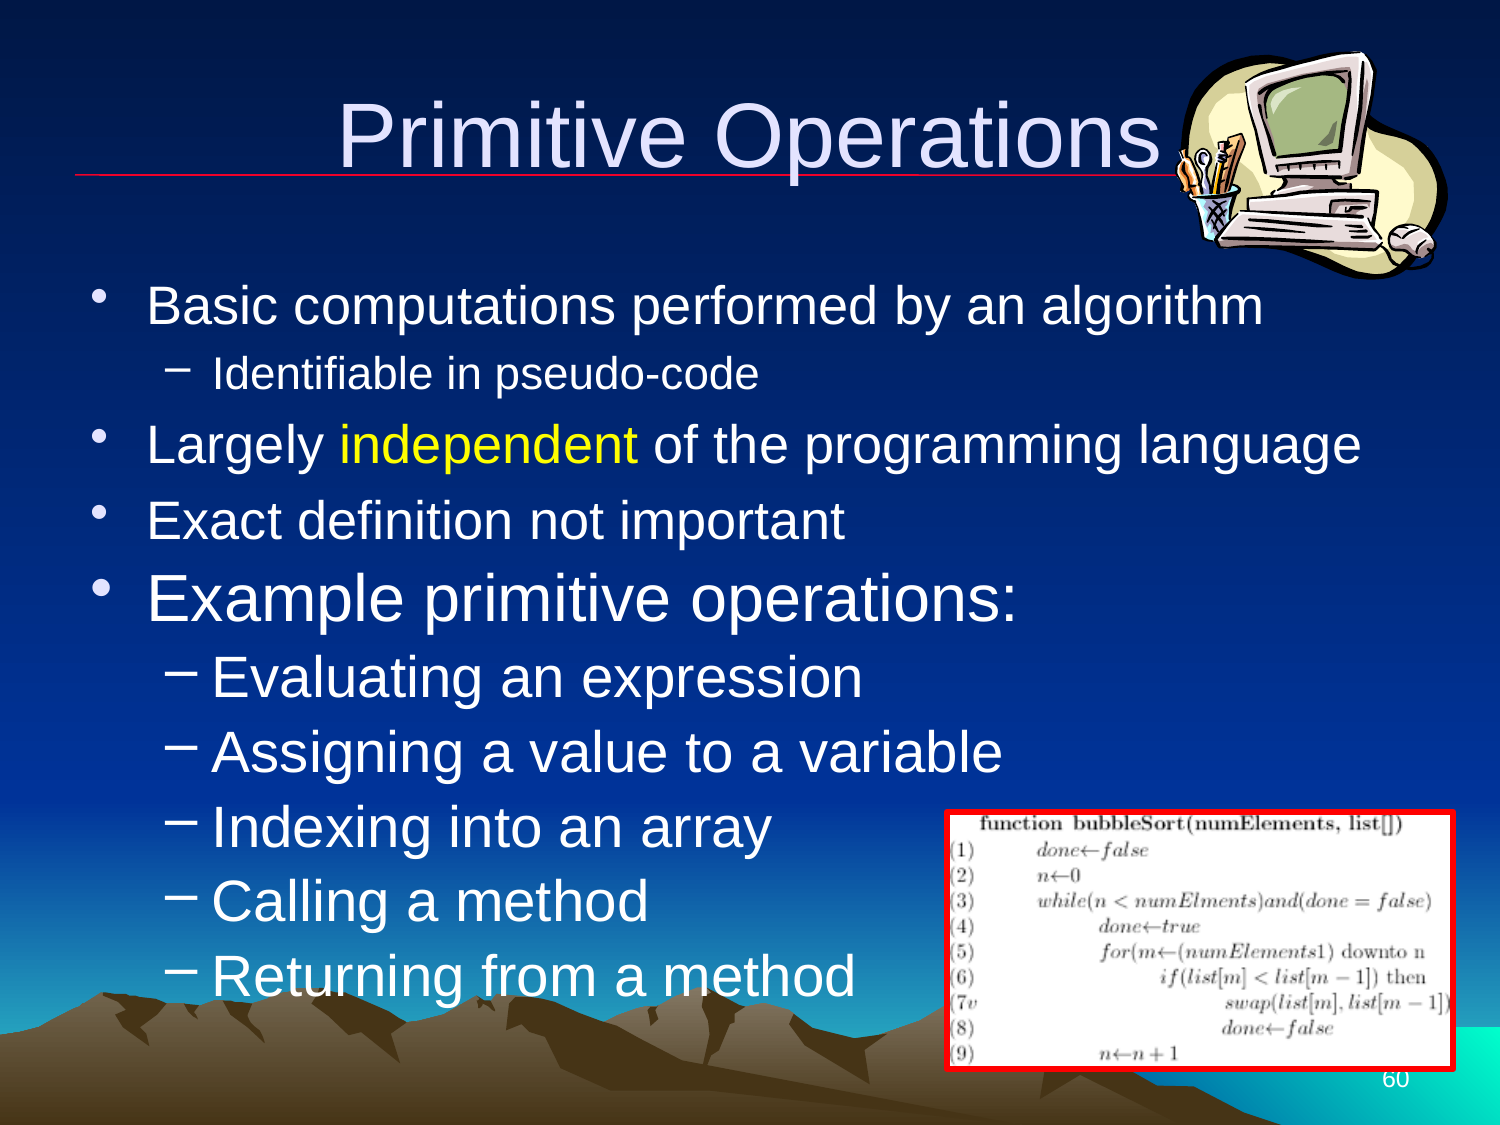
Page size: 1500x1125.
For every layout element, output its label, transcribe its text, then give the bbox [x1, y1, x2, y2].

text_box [1174, 49, 1451, 283]
picture [949, 814, 1451, 1066]
slide_number 60 [1074, 1074, 1426, 1101]
list Basic computations performed by an algorithm Identifiable in pseudo-code Largely independent of the programming language Exact definition not important Example primitive operations: Evaluating an expression Assigning a value to a variable Indexing into an array Calling a method Returning from a method [74, 262, 1426, 1001]
title Primitive Operations [74, 37, 1426, 226]
